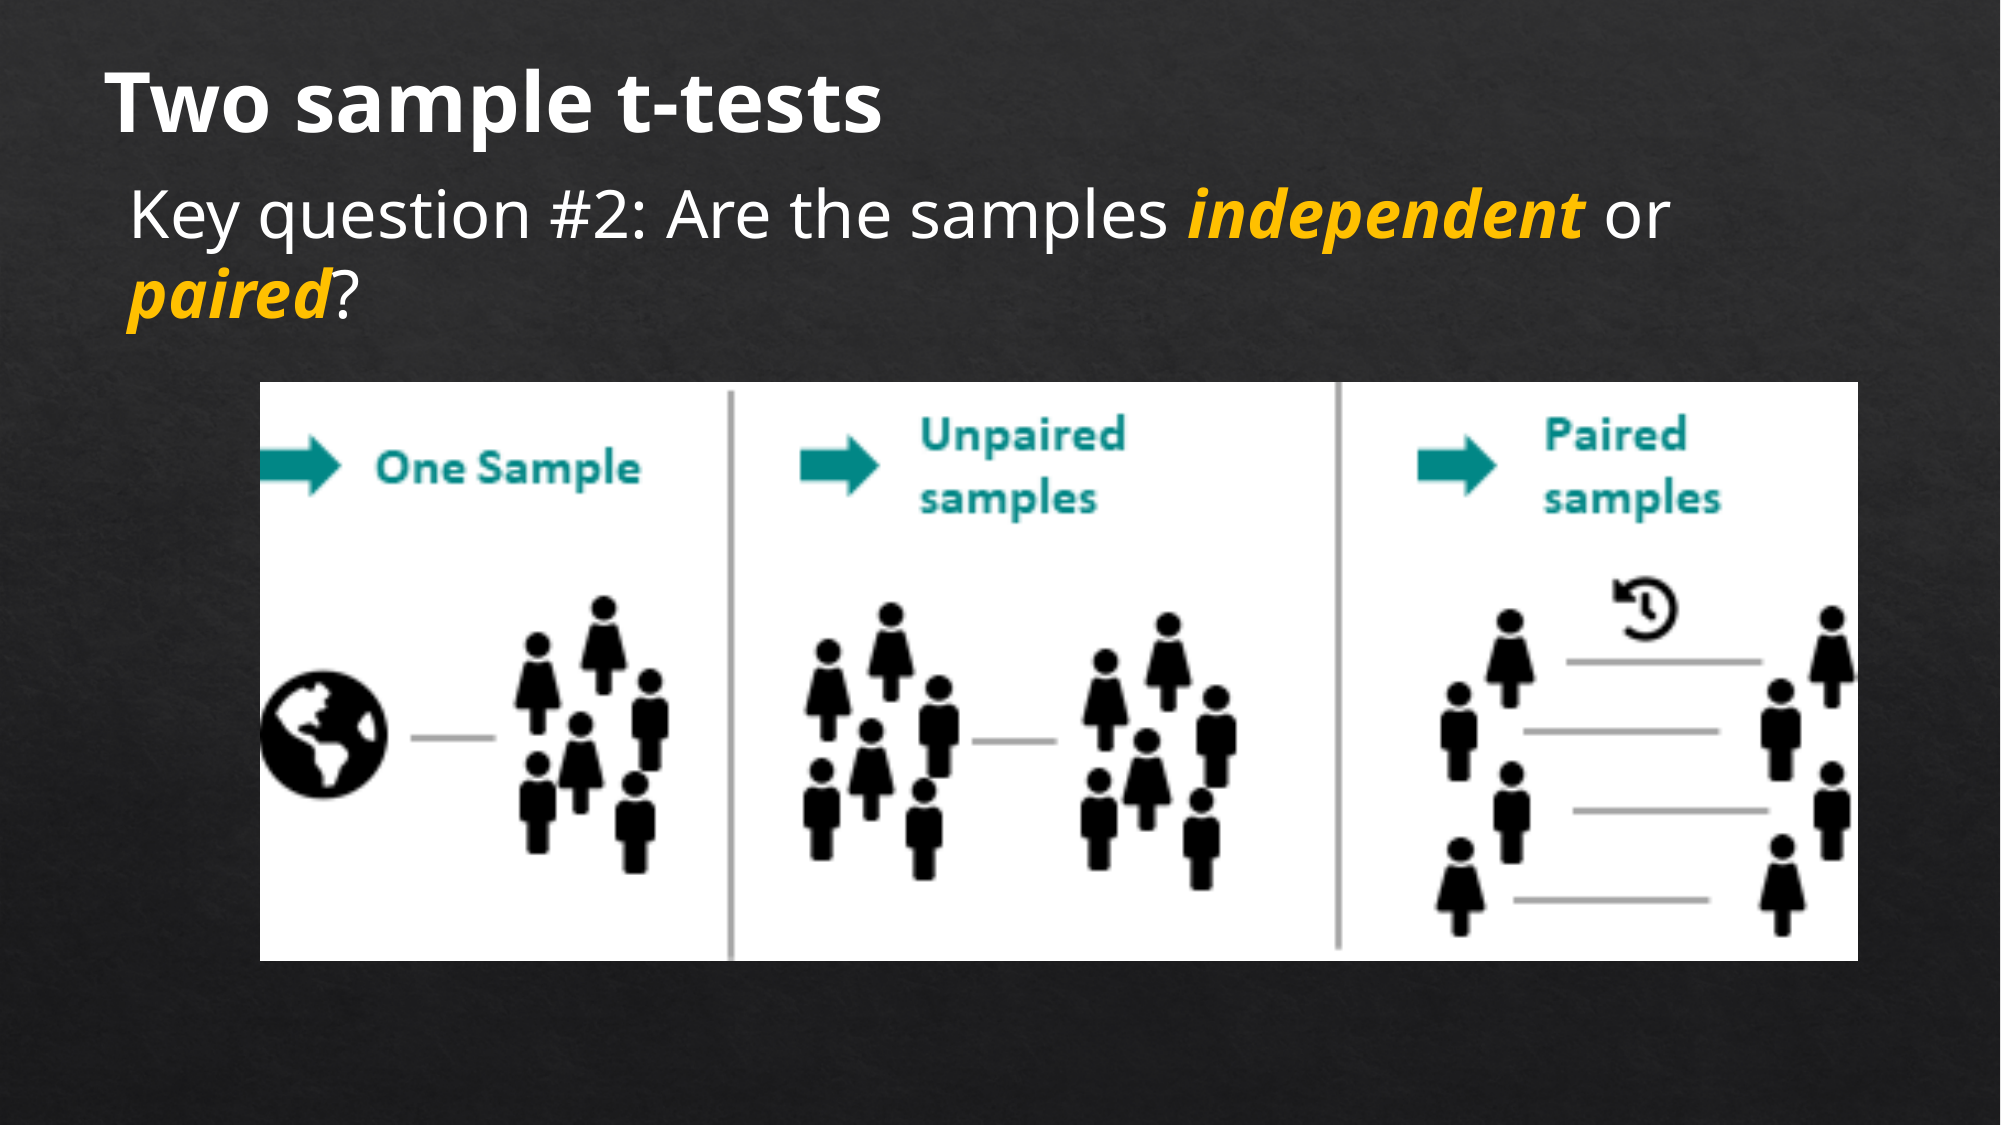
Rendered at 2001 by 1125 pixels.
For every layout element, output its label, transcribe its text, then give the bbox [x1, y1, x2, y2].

picture [260, 382, 1858, 961]
text_box Two sample t-tests [88, 41, 1640, 138]
text_box Key question #2: Are the samples independent or paired? [114, 164, 1835, 340]
